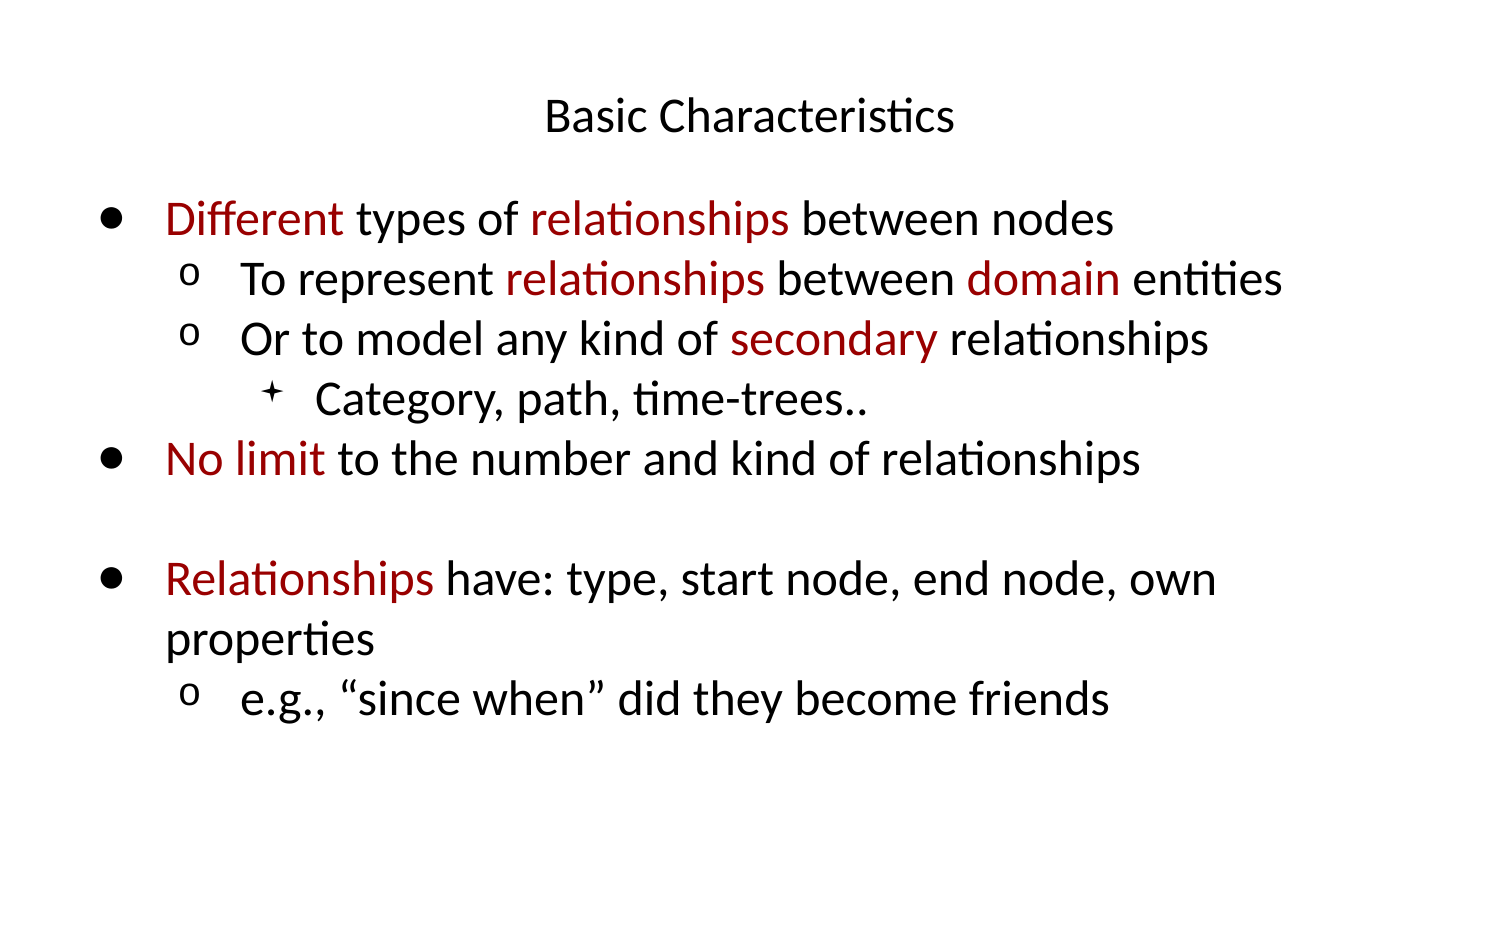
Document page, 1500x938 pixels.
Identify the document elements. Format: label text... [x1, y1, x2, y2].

list Different types of relationships between nodes To represent relationships between domain entities Or to model any kind of secondary relationships Category, path, time-trees.. No limit to the number and kind of relationships Relationships have: type, start node, end node, own properties e.g., “since when” did they become friends [74, 169, 1426, 899]
title Basic Characteristics [74, 37, 1426, 159]
